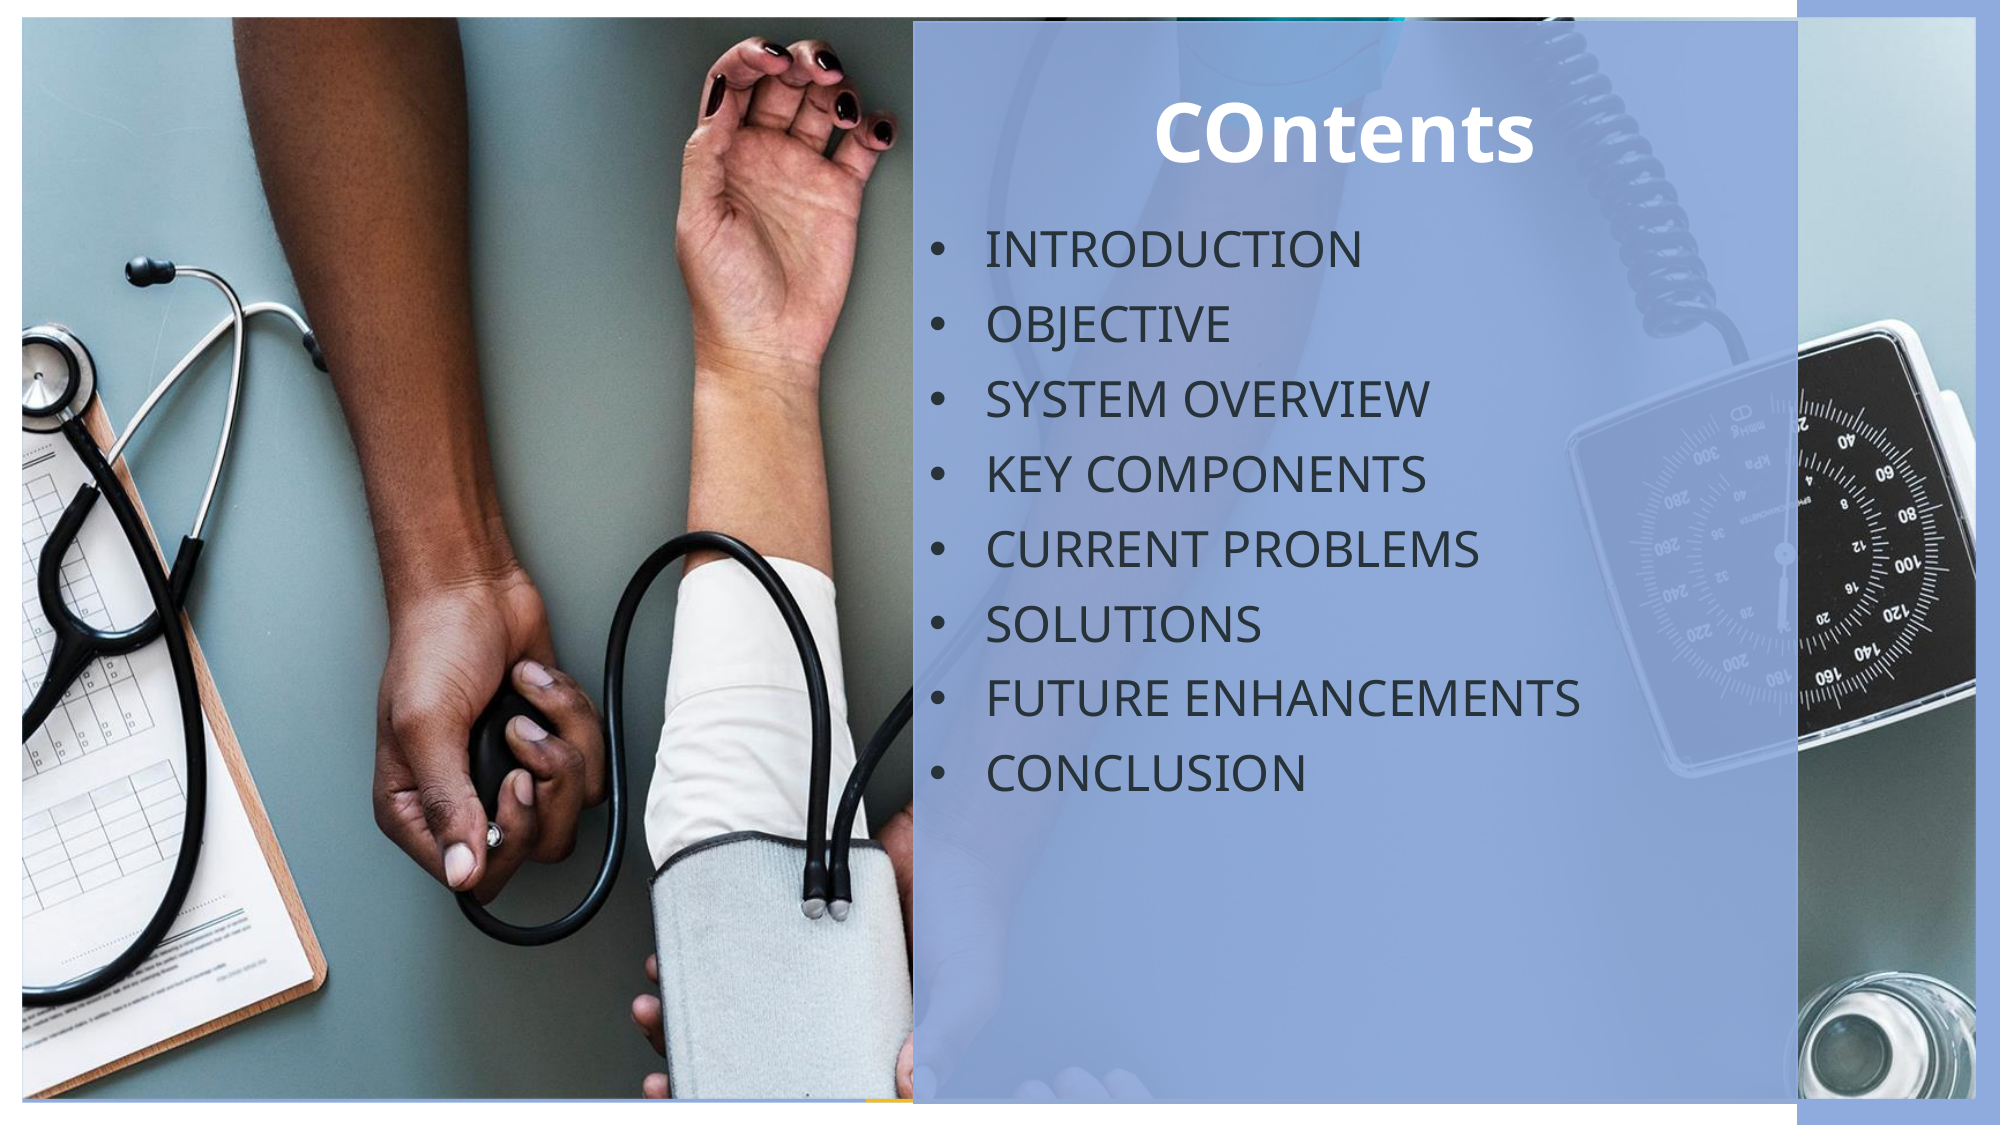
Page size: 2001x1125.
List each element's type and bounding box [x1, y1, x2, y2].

picture [22, 17, 1976, 1099]
text_box [913, 1099, 1798, 1104]
